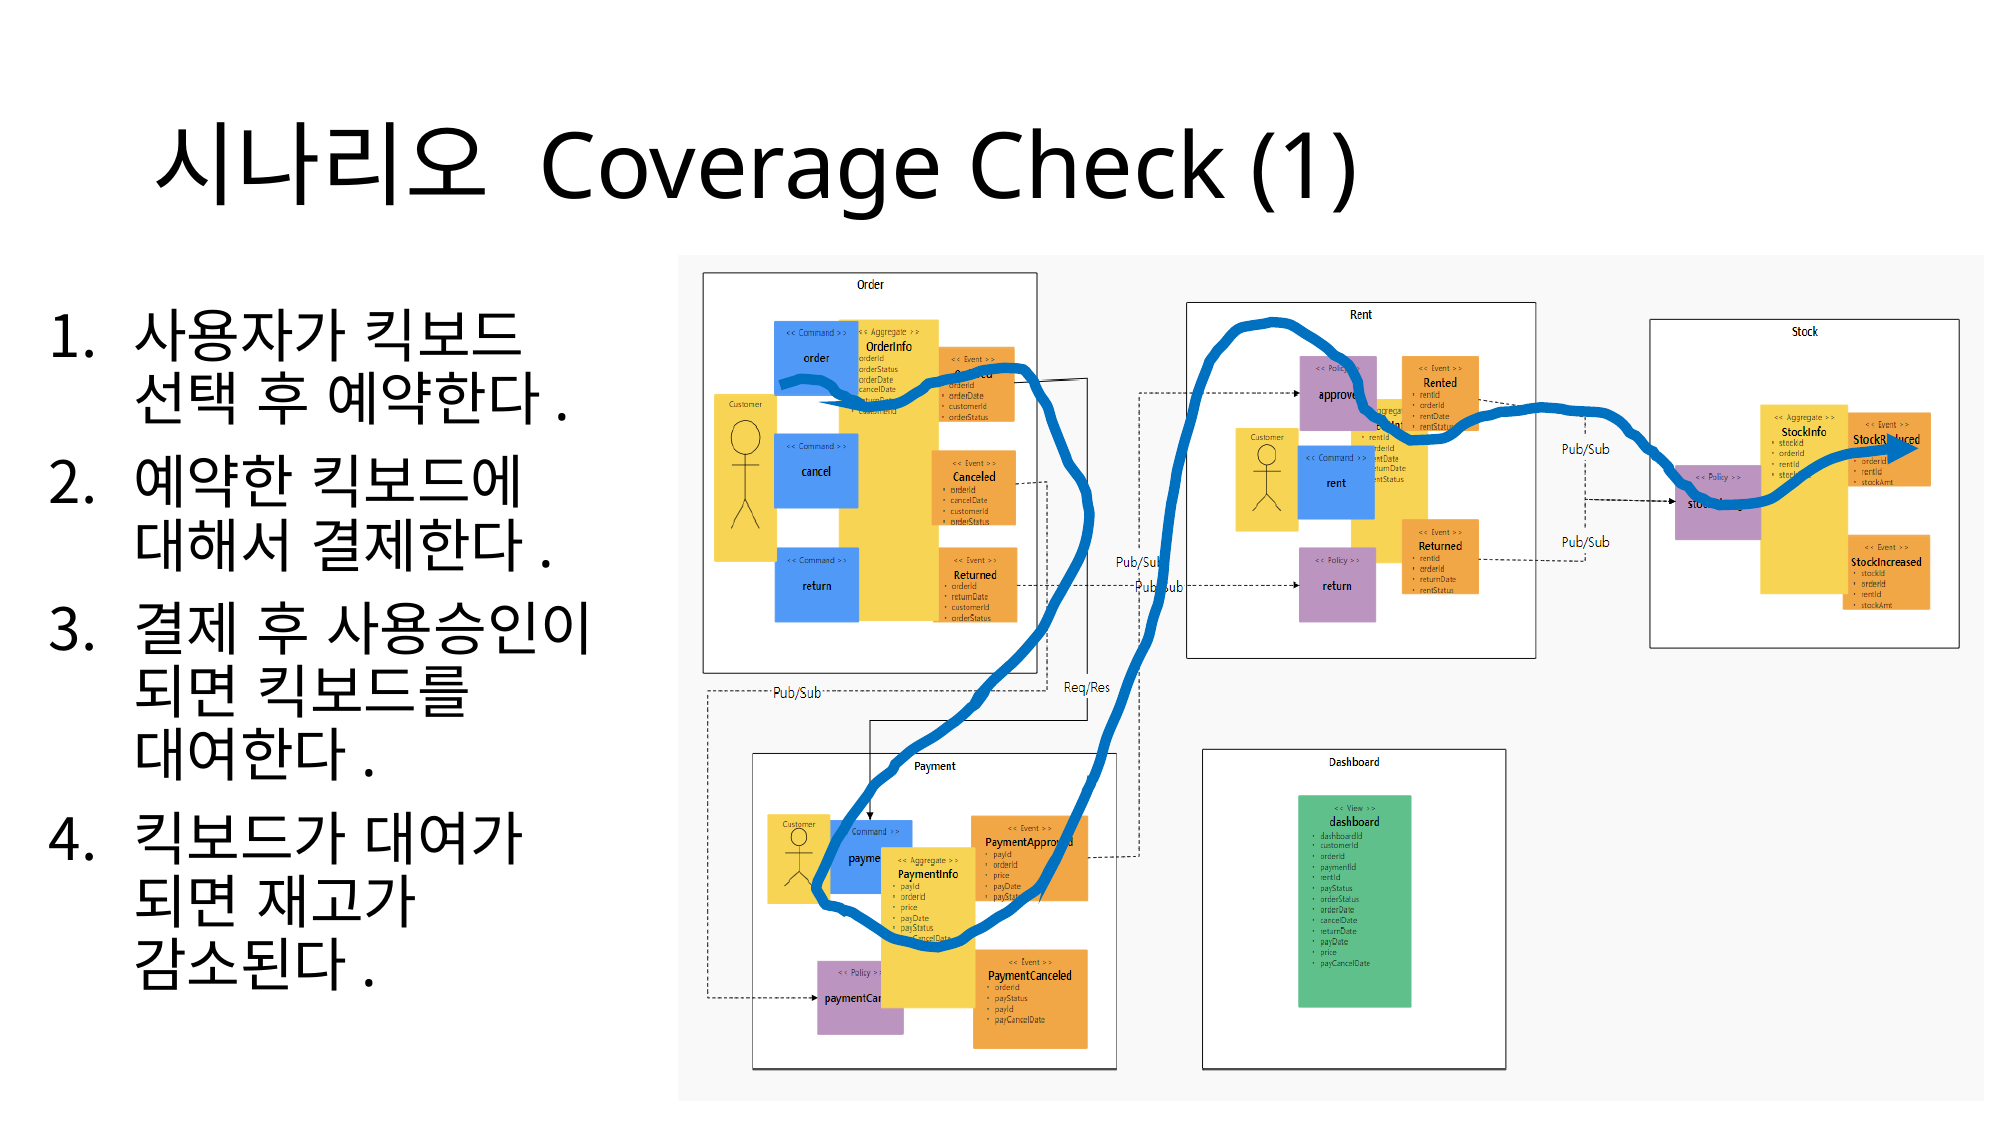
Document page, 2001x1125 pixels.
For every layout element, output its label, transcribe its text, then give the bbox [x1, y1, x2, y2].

picture [678, 255, 1984, 1101]
list 사용자가 킥보드 선택 후 예약한다. 예약한 킥보드에 대해서 결제한다. 결제 후 사용승인이 되면 킥보드를 대여한다. 킥보드가 대여가 되면 재고가 감소된다. [33, 299, 661, 1014]
title 시나리오 Coverage Check (1) [137, 59, 1863, 278]
